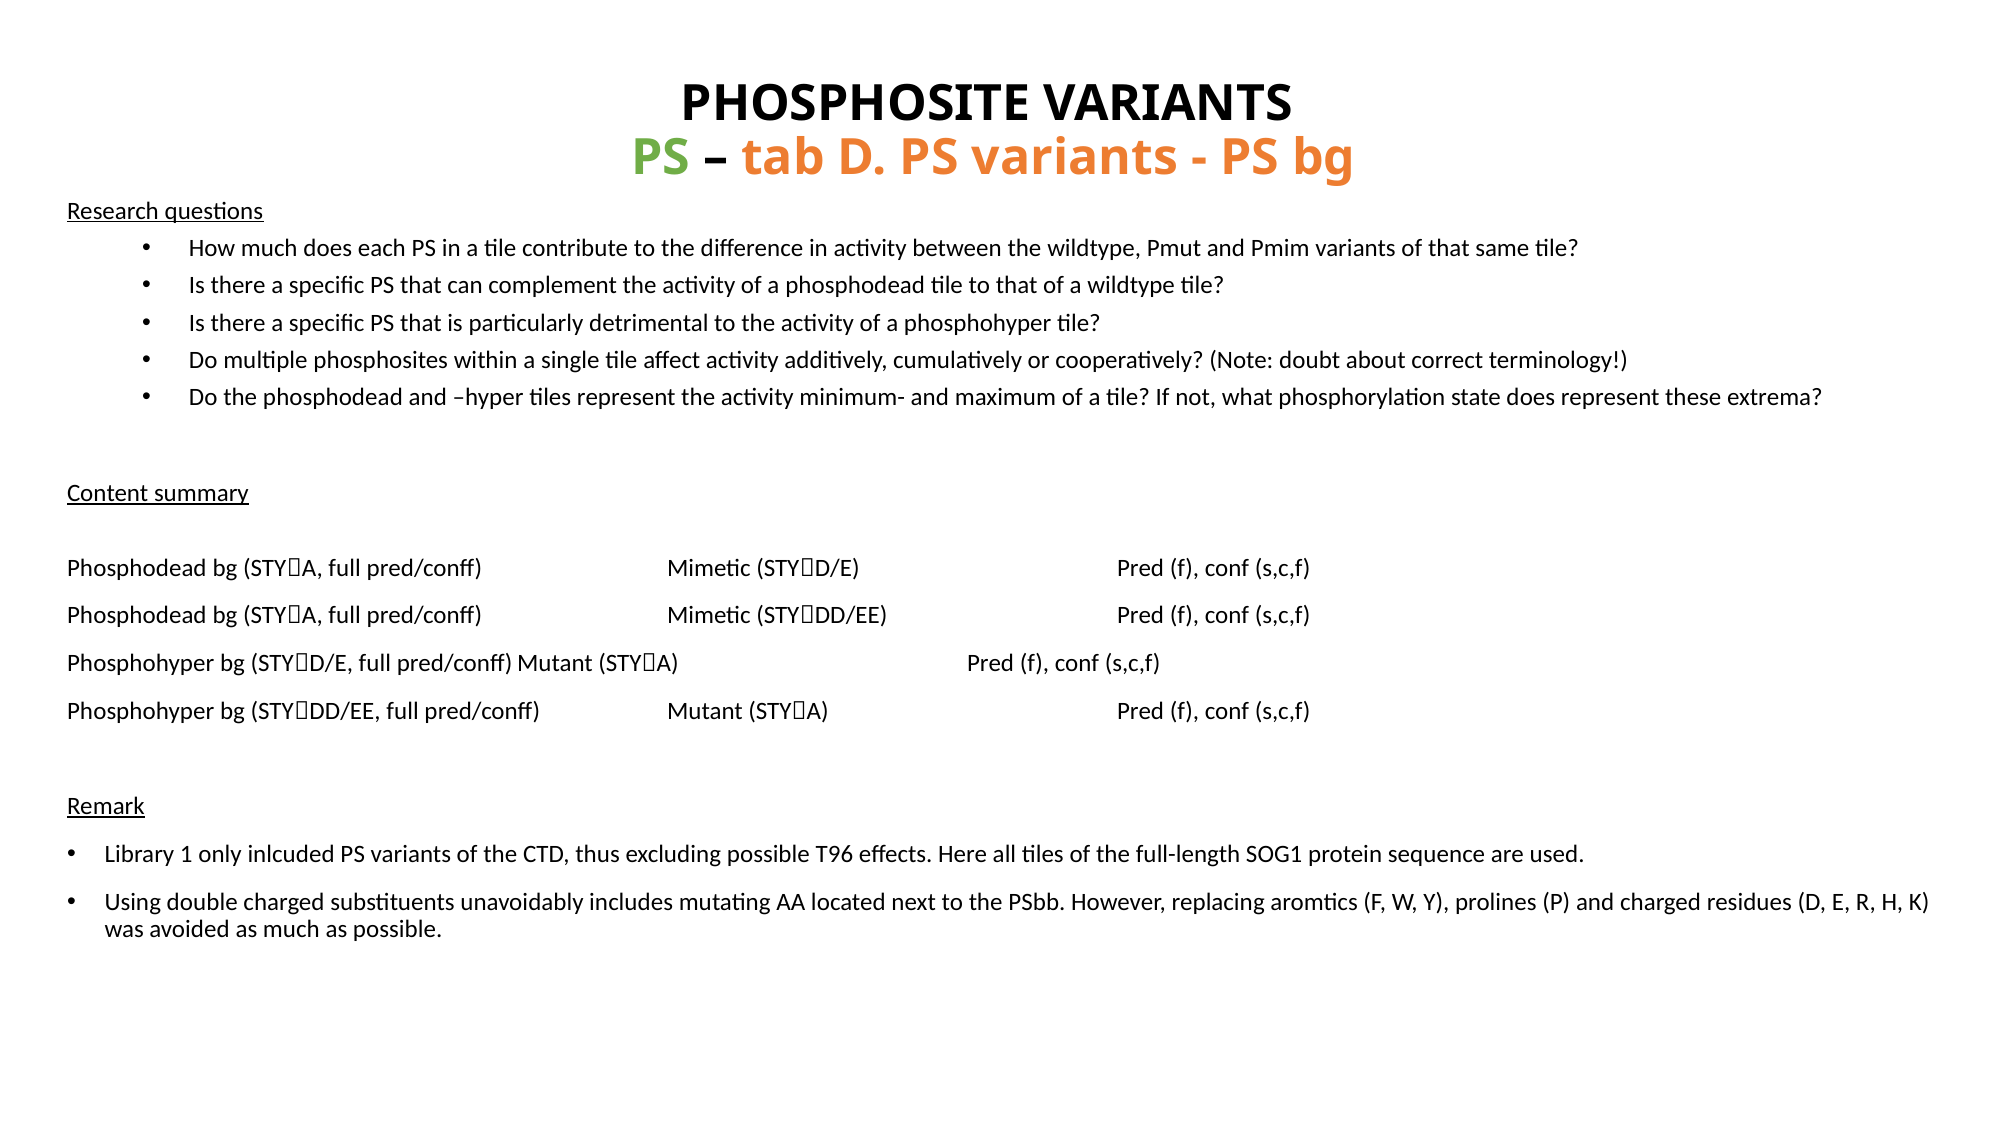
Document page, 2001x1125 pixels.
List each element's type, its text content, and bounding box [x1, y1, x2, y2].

text_box Research questions How much does each PS in a tile contribute to the difference in activity between the wildtype, Pmut and Pmim variants of that same tile? Is there a specific PS that can complement the activity of a phosphodead tile to that of a wildtype tile? Is there a specific PS that is particularly detrimental to the activity of a phosphohyper tile? Do multiple phosphosites within a single tile affect activity additively, cumulatively or cooperatively? (Note: doubt about correct terminology!) Do the phosphodead and –hyper tiles represent the activity minimum- and maximum of a tile? If not, what phosphorylation state does represent these extrema? Content summary Phosphodead bg (STYA, full pred/conff) Mimetic (STYD/E) Pred (f), conf (s,c,f) Phosphodead bg (STYA, full pred/conff) Mimetic (STYDD/EE) Pred (f), conf (s,c,f) Phosphohyper bg (STYD/E, full pred/conff) Mutant (STYA) Pred (f), conf (s,c,f) Phosphohyper bg (STYDD/EE, full pred/conff) Mutant (STYA) Pred (f), conf (s,c,f) Remark Library 1 only inlcuded PS variants of the CTD, thus excluding possible T96 effects. Here all tiles of the full-length SOG1 protein sequence are used. Using double charged substituents unavoidably includes mutating AA located next to the PSbb. However, replacing aromtics (F, W, Y), prolines (P) and charged residues (D, E, R, H, K) was avoided as much as possible. [52, 190, 1963, 985]
title PHOSPHOSITE VARIANTS PS – tab D. PS variants - PS bg [137, 59, 1863, 190]
